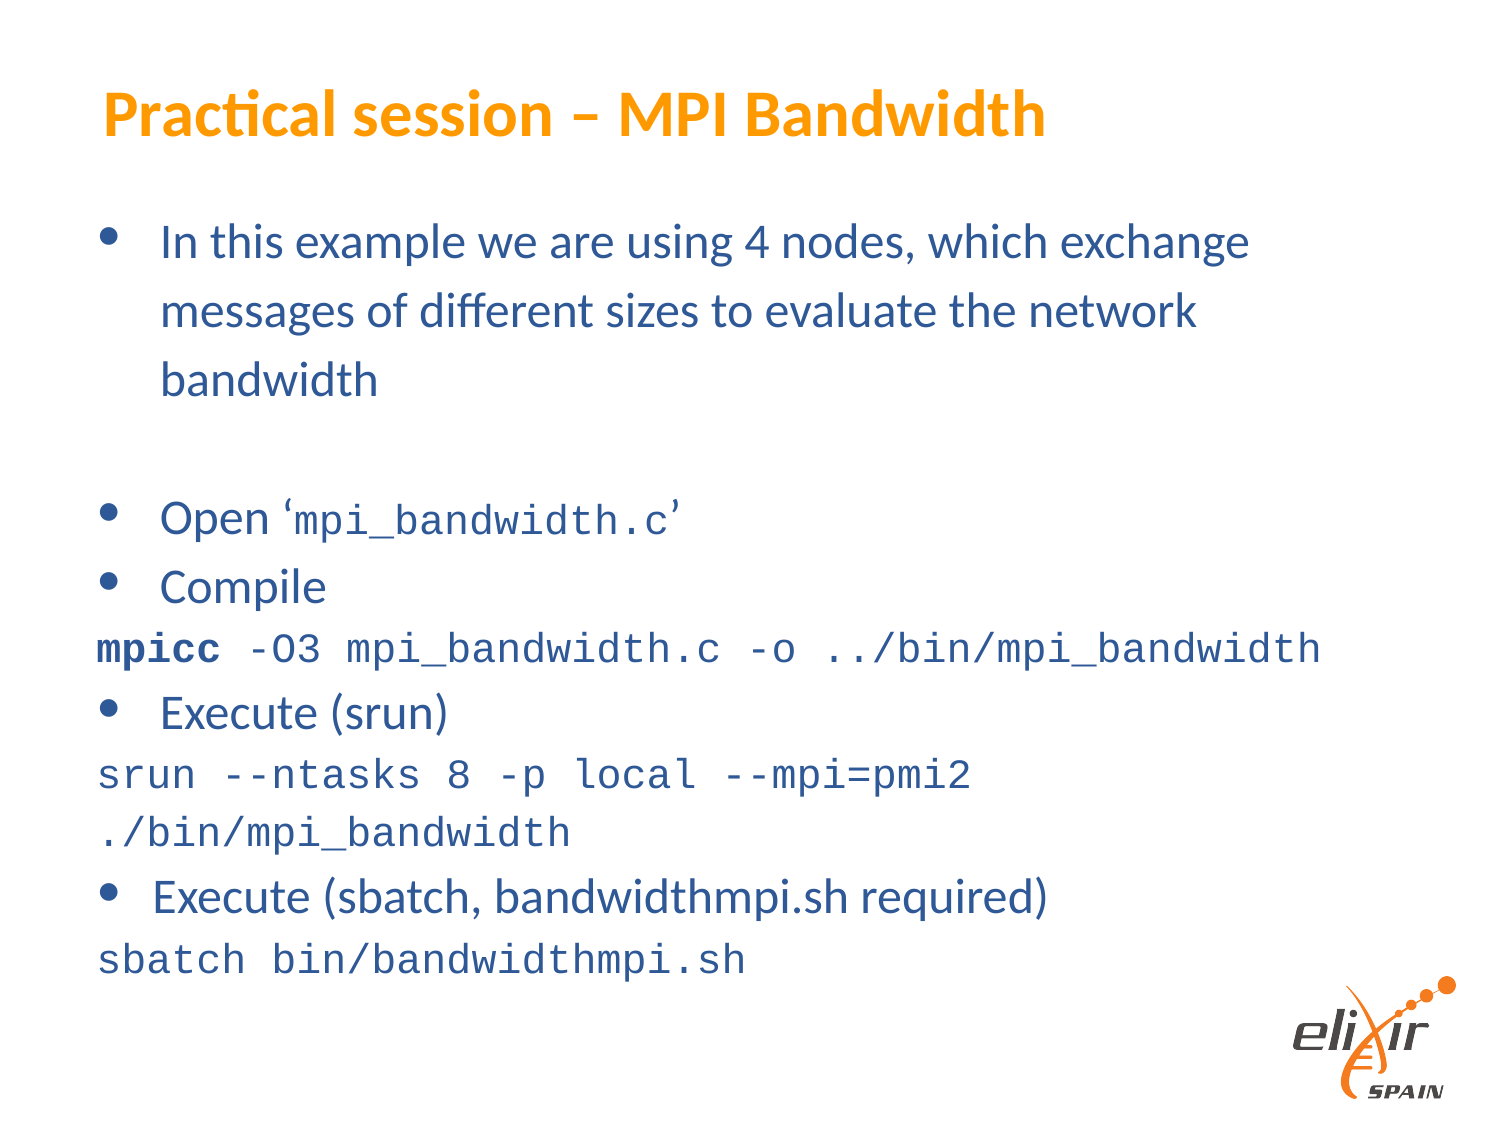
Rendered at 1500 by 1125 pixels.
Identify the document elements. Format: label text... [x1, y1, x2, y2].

picture [1293, 976, 1456, 1099]
list In this example we are using 4 nodes, which exchange messages of different sizes to evaluate the network bandwidth Open ‘mpi_bandwidth.c’ Compile mpicc -O3 mpi_bandwidth.c -o ../bin/mpi_bandwidth Execute (srun) srun --ntasks 8 -p local --mpi=pmi2 ./bin/mpi_bandwidth Execute (sbatch, bandwidthmpi.sh required) sbatch bin/bandwidthmpi.sh [81, 184, 1419, 1027]
title Practical session – MPI Bandwidth [88, 54, 1426, 161]
